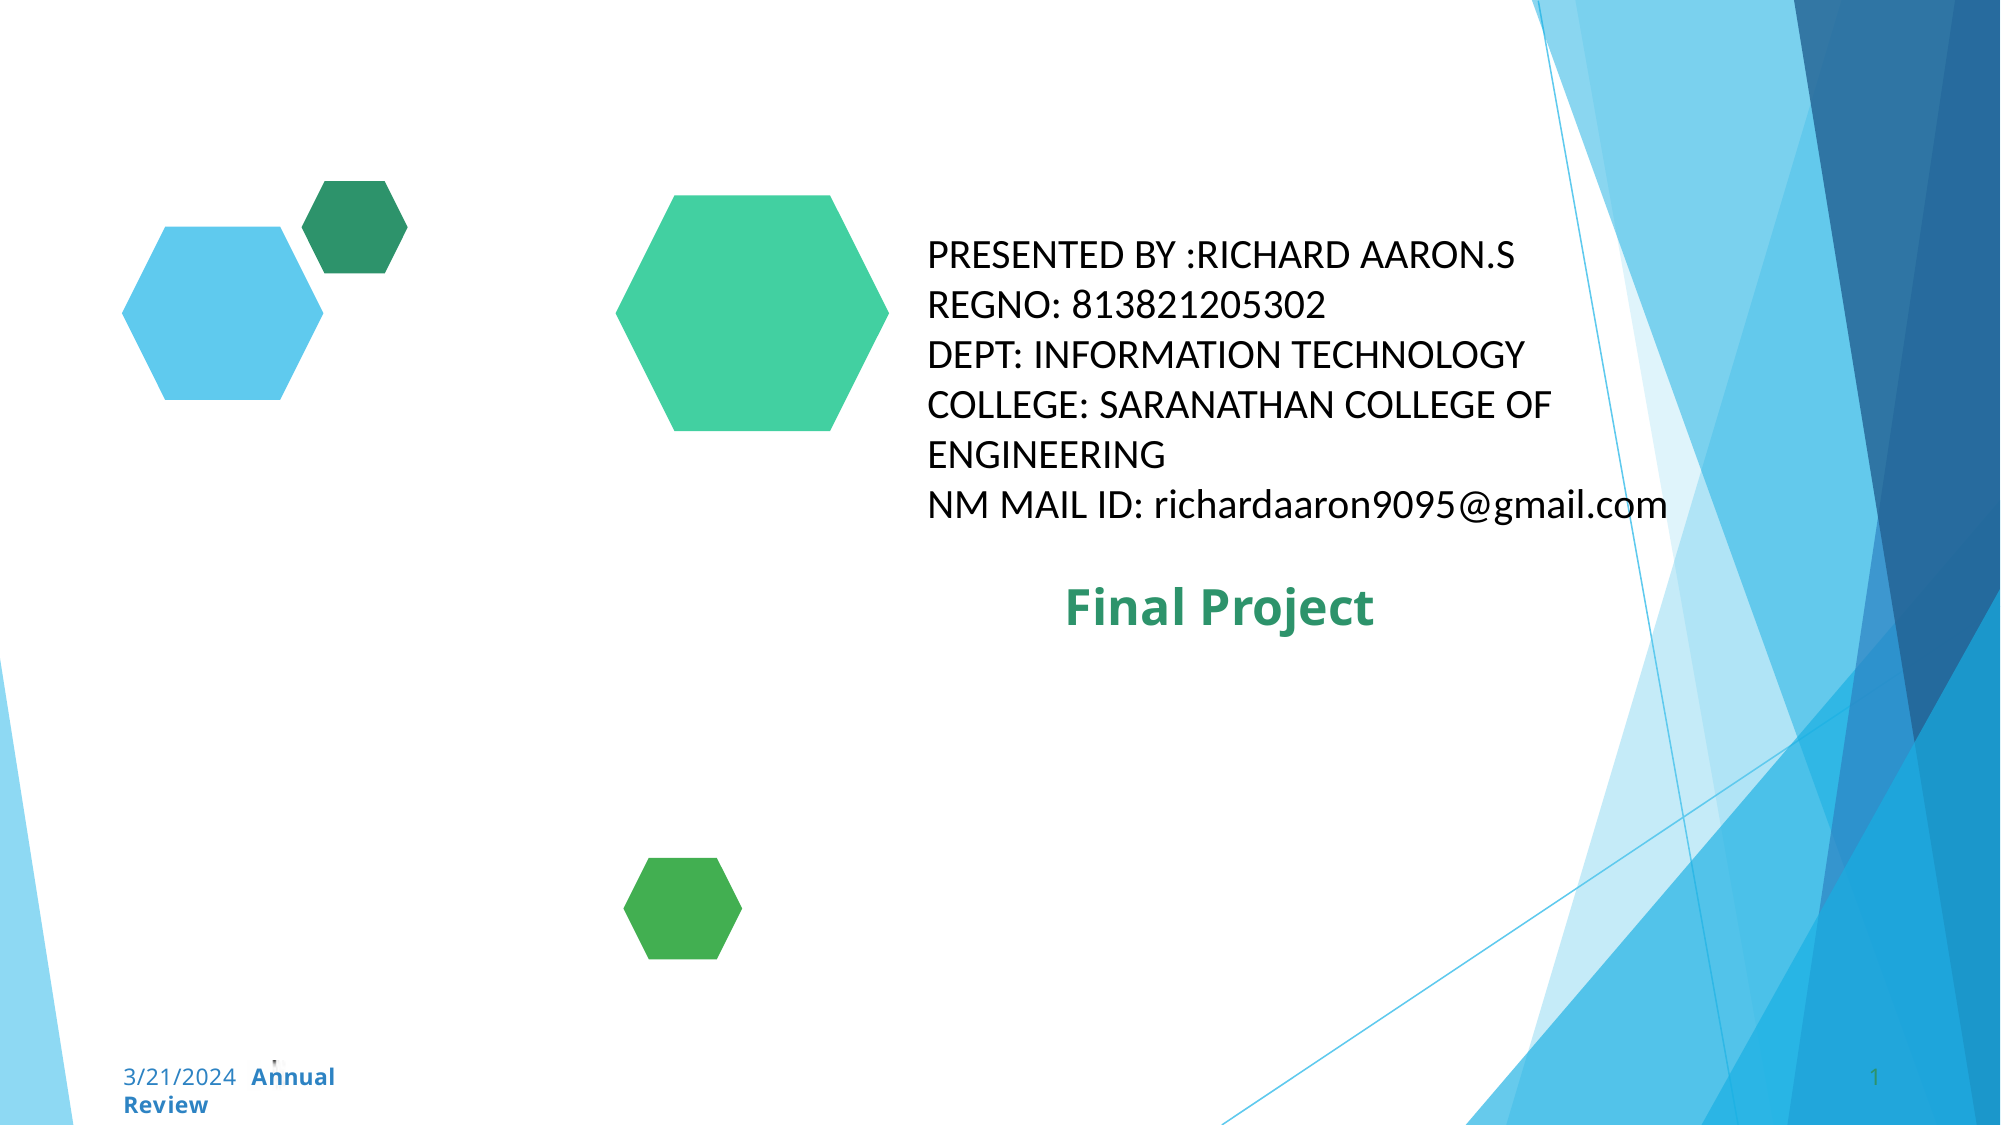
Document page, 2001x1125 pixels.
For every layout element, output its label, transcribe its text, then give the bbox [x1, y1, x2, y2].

list PRESENTED BY :RICHARD AARON.S REGNO: 813821205302 DEPT: INFORMATION TECHNOLOGY COLLEGE: SARANATHAN COLLEGE OF ENGINEERING NM MAIL ID: richardaaron9095@gmail.com [927, 226, 1790, 865]
text_box [623, 857, 743, 960]
title [123, 63, 1877, 471]
slide_number 1 [1862, 1061, 1888, 1125]
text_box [121, 180, 408, 401]
text_box 3/21/2024 Annual Review [121, 1103, 417, 1118]
picture [110, 1060, 463, 1094]
text_box Final Project [1062, 573, 1389, 636]
